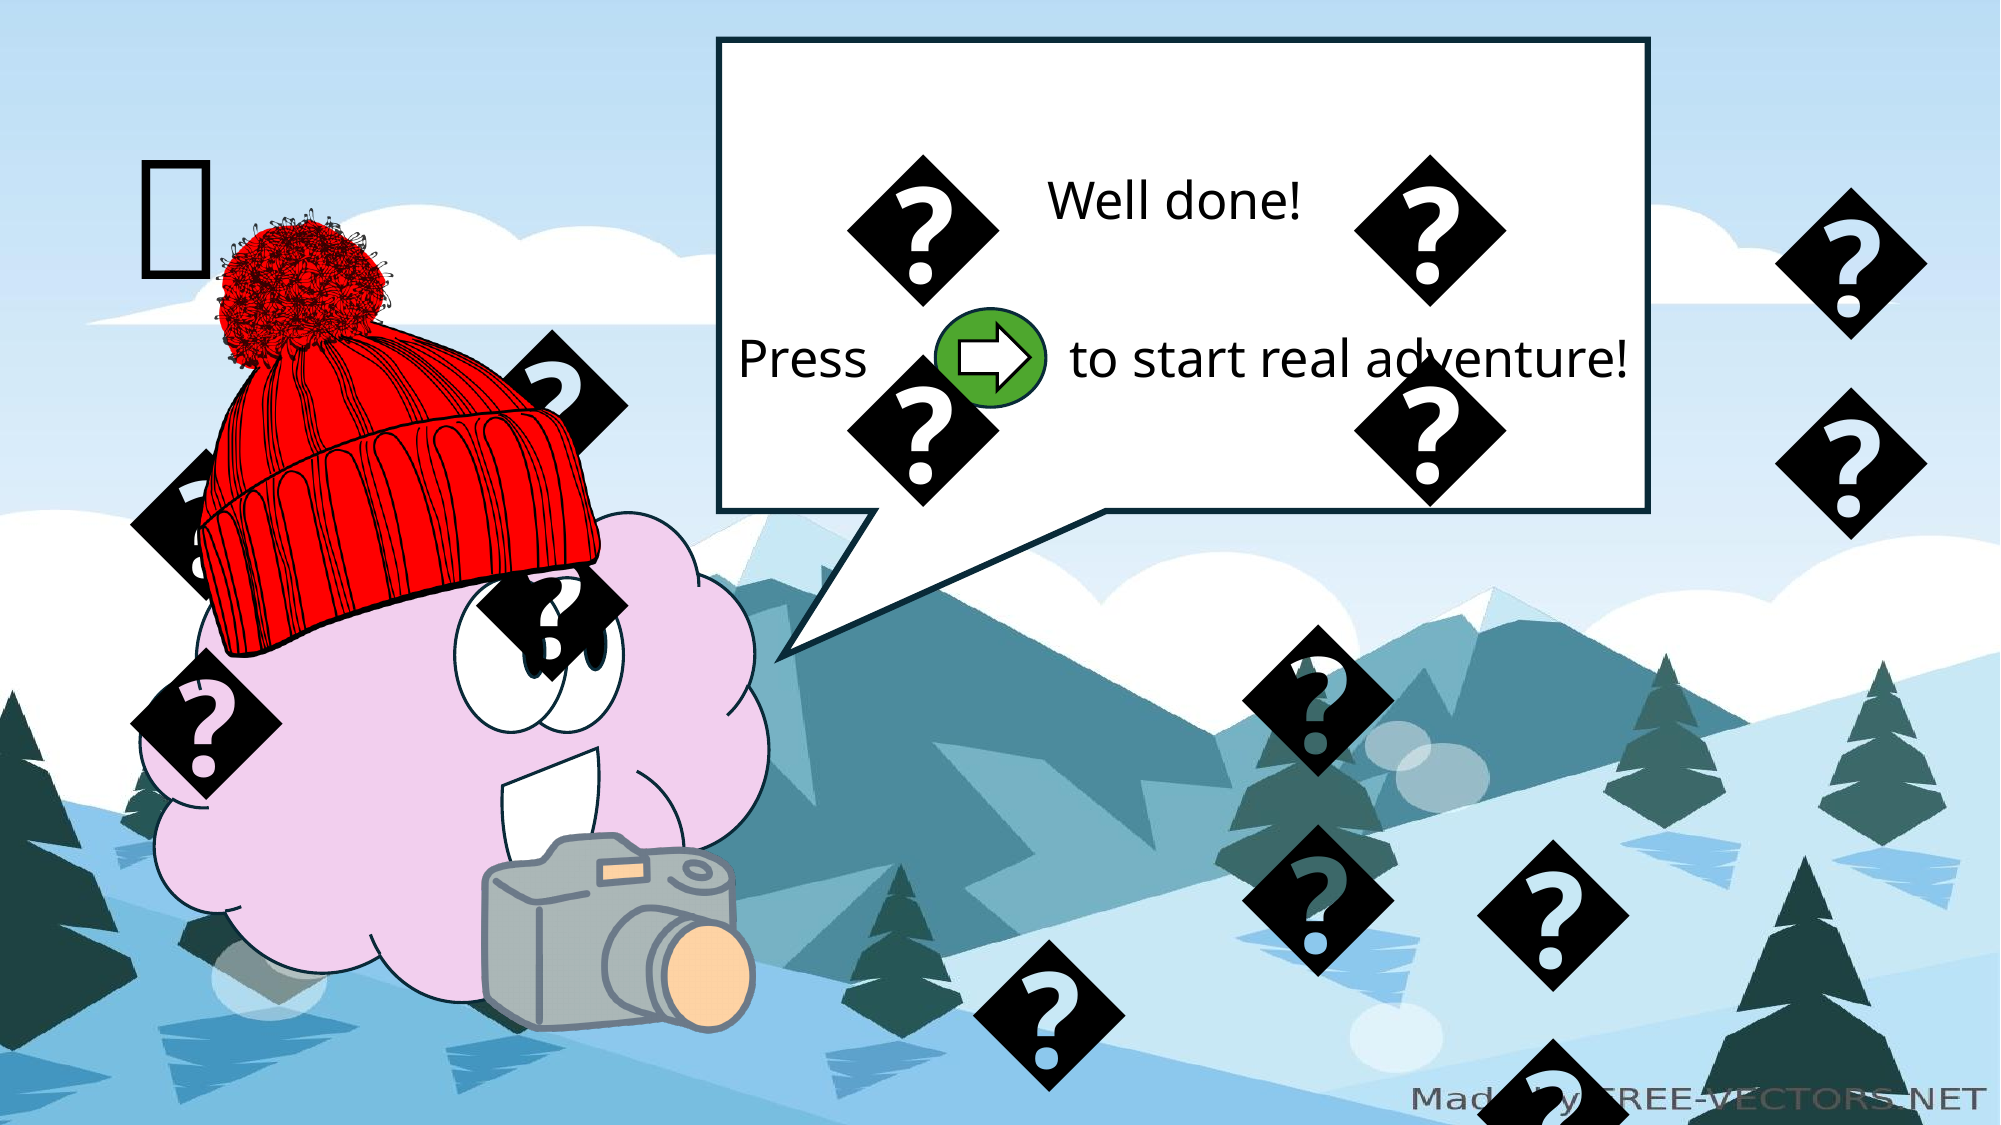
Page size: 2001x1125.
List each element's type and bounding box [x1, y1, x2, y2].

text_box [934, 308, 1047, 408]
picture [0, 0, 2000, 1125]
text_box [454, 658, 624, 733]
